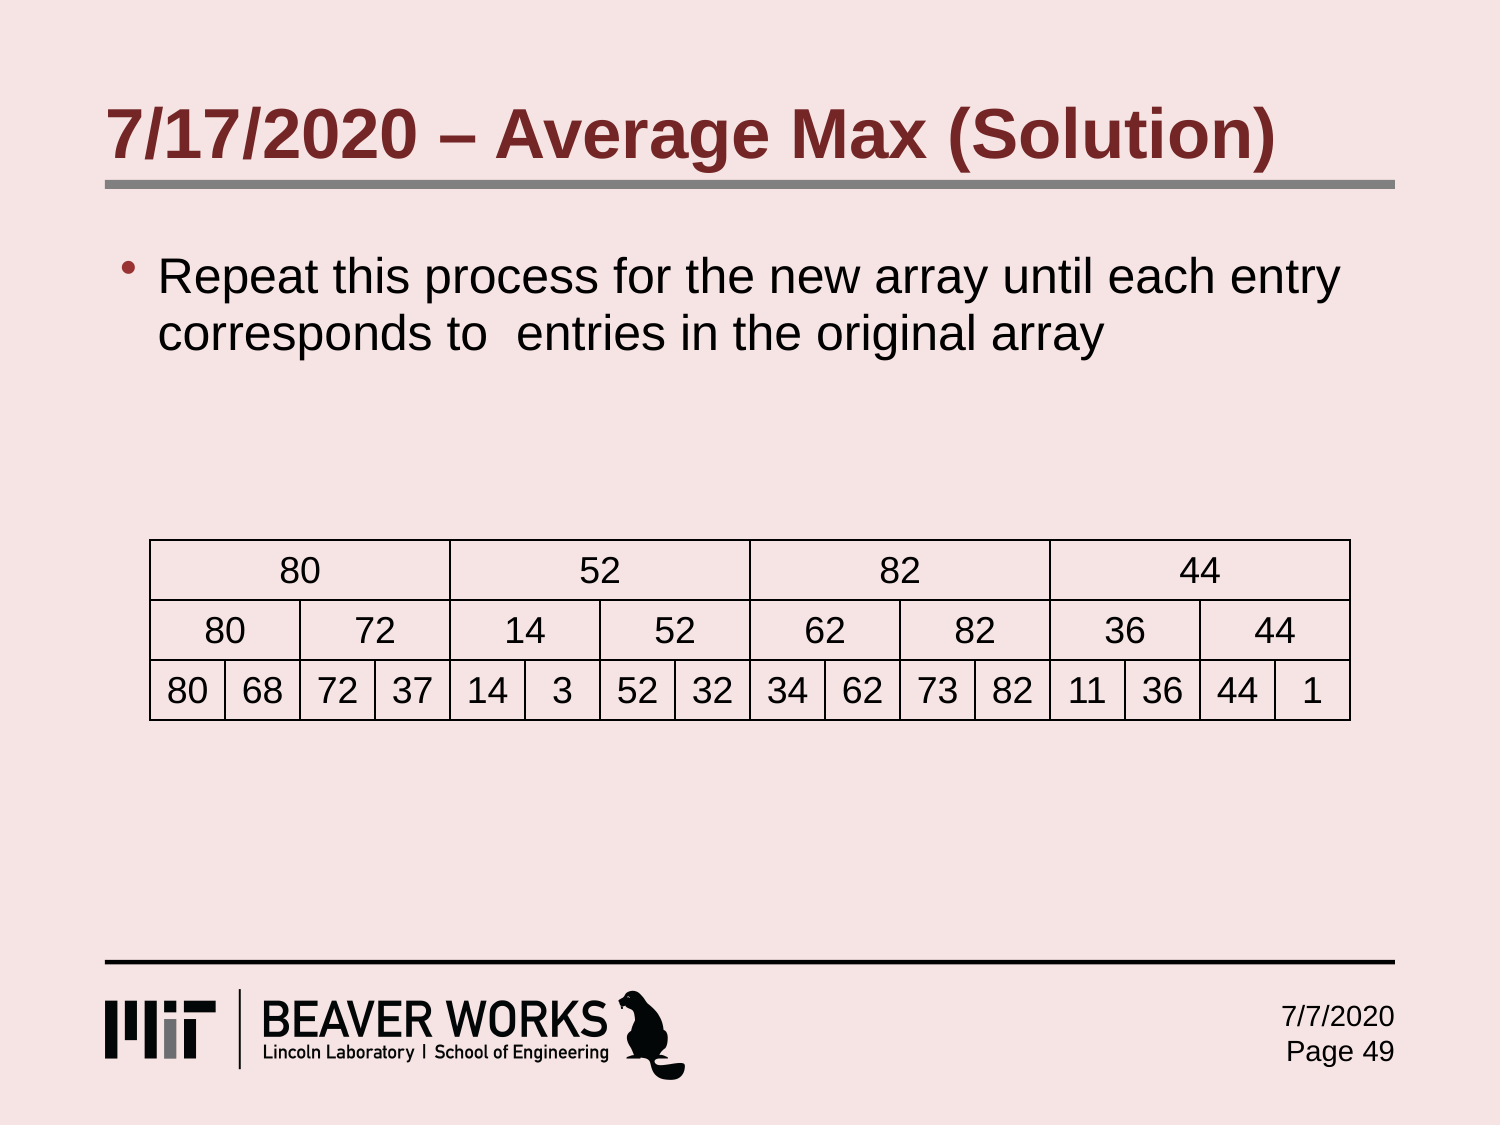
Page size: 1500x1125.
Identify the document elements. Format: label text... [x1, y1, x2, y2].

table_cell 36 [1051, 601, 1199, 659]
table_cell 36 [1126, 661, 1199, 719]
table_cell 62 [751, 601, 899, 659]
table_cell 82 [976, 661, 1049, 719]
table_cell 72 [301, 661, 374, 719]
table_cell 1 [1276, 661, 1349, 719]
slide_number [965, 990, 1395, 1065]
table_header 80 [151, 541, 449, 599]
table_cell 80 [151, 601, 299, 659]
table_cell 34 [751, 661, 824, 719]
table_cell 80 [151, 661, 224, 719]
table_header 52 [451, 541, 749, 599]
table_cell 3 [526, 661, 599, 719]
table_header 44 [1051, 541, 1349, 599]
table_cell 44 [1201, 661, 1274, 719]
table_cell 73 [901, 661, 974, 719]
table_header 82 [751, 541, 1049, 599]
table_cell 11 [1051, 661, 1124, 719]
table_cell 68 [226, 661, 299, 719]
table_cell 62 [826, 661, 899, 719]
picture [104, 989, 685, 1081]
table_cell 52 [601, 601, 749, 659]
table_cell 32 [676, 661, 749, 719]
table_cell 14 [451, 661, 524, 719]
table_cell 52 [601, 661, 674, 719]
text_box [104, 959, 1395, 965]
text_box [104, 179, 1395, 189]
table_cell 44 [1201, 601, 1349, 659]
table_cell 82 [901, 601, 1049, 659]
title 7/17/2020 – Average Max (Solution) [105, 75, 1463, 188]
table_cell 14 [451, 601, 599, 659]
table_cell 37 [376, 661, 449, 719]
table_cell 72 [301, 601, 449, 659]
